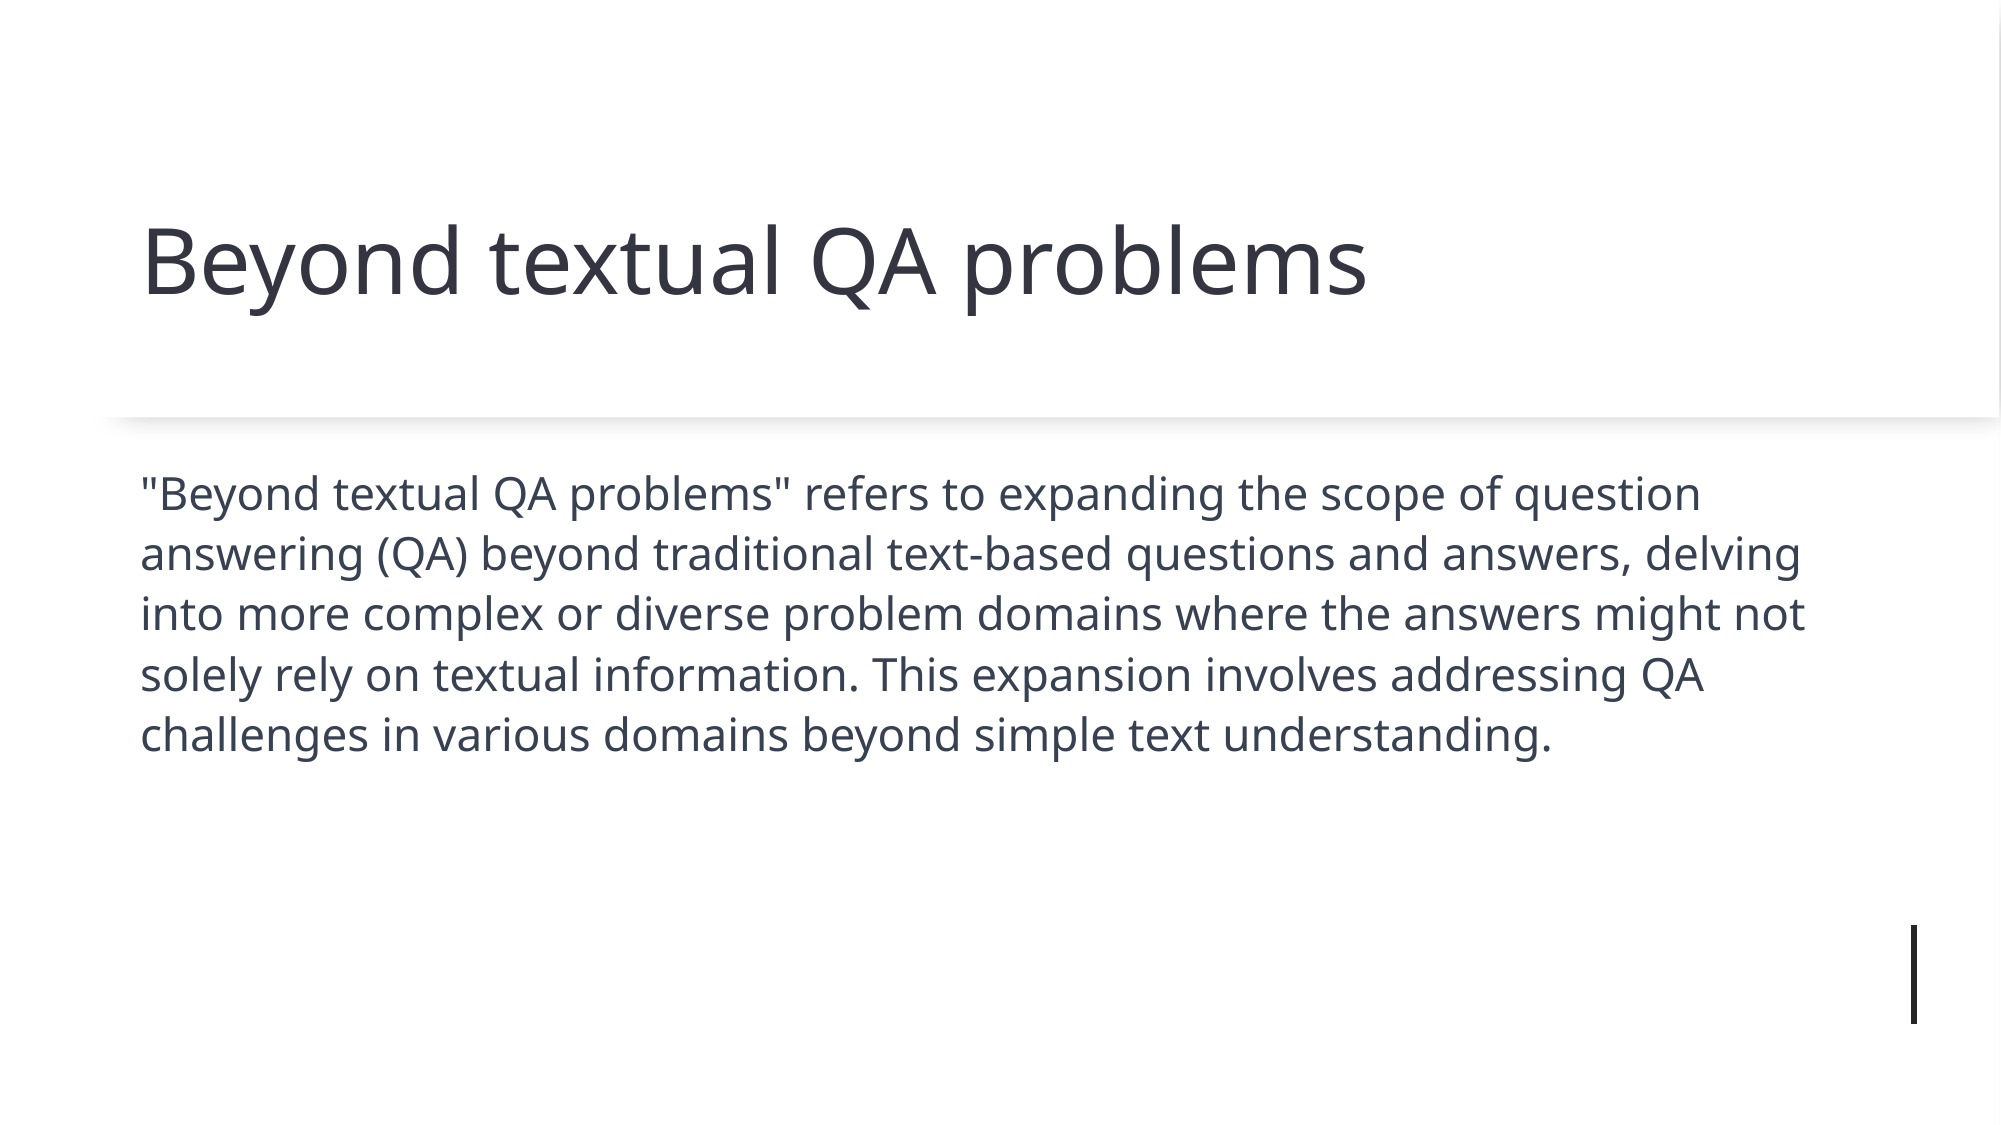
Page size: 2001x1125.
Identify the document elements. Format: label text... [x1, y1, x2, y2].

title Beyond textual QA problems [124, 140, 1828, 376]
list "Beyond textual QA problems" refers to expanding the scope of question answering (QA) beyond traditional text-based questions and answers, delving into more complex or diverse problem domains where the answers might not solely rely on textual information. This expansion involves addressing QA challenges in various domains beyond simple text understanding. [124, 451, 1828, 987]
